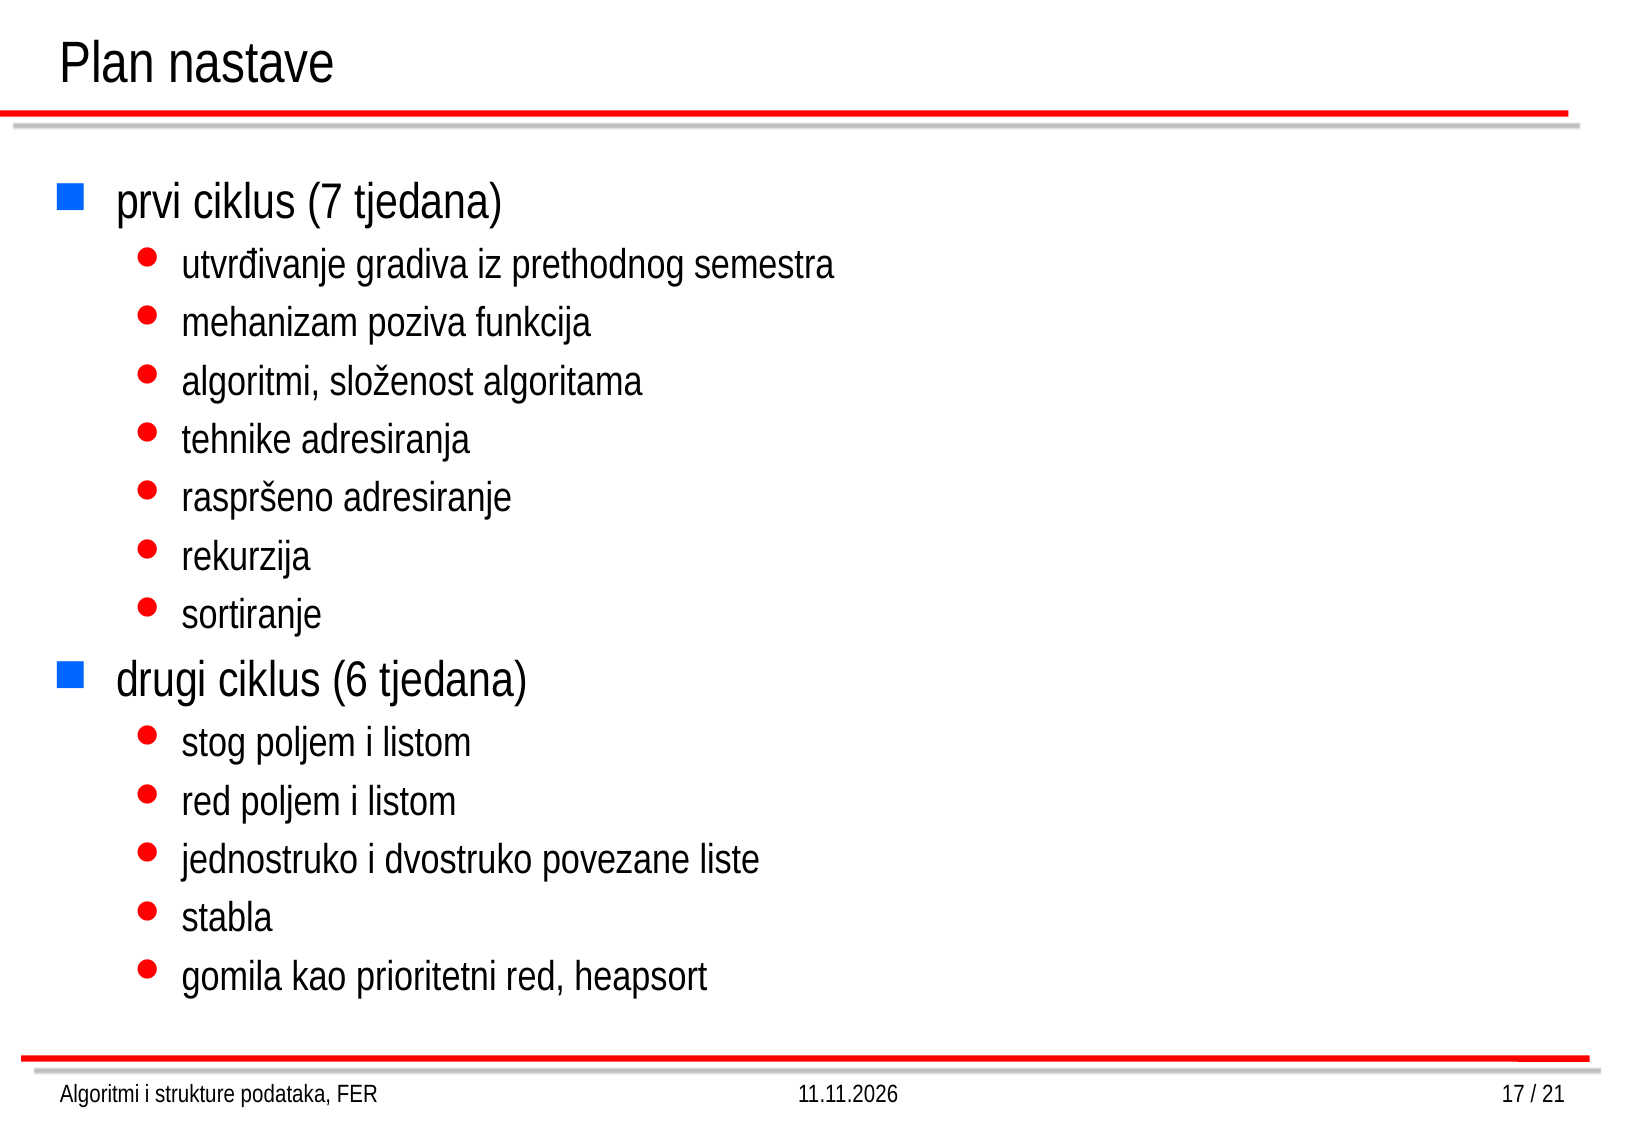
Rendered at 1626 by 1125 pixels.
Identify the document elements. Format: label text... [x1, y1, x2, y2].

list prvi ciklus (7 tjedana) utvrđivanje gradiva iz prethodnog semestra mehanizam poziva funkcija algoritmi, složenost algoritama tehnike adresiranja raspršeno adresiranje rekurzija sortiranje drugi ciklus (6 tjedana) stog poljem i listom red poljem i listom jednostruko i dvostruko povezane liste stabla gomila kao prioritetni red, heapsort [44, 160, 1581, 1036]
slide_number 17 / 21 [1164, 1070, 1581, 1107]
title Plan nastave [44, 0, 1569, 102]
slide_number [658, 1070, 1039, 1107]
footer Algoritmi i strukture podataka, FER [44, 1070, 612, 1107]
